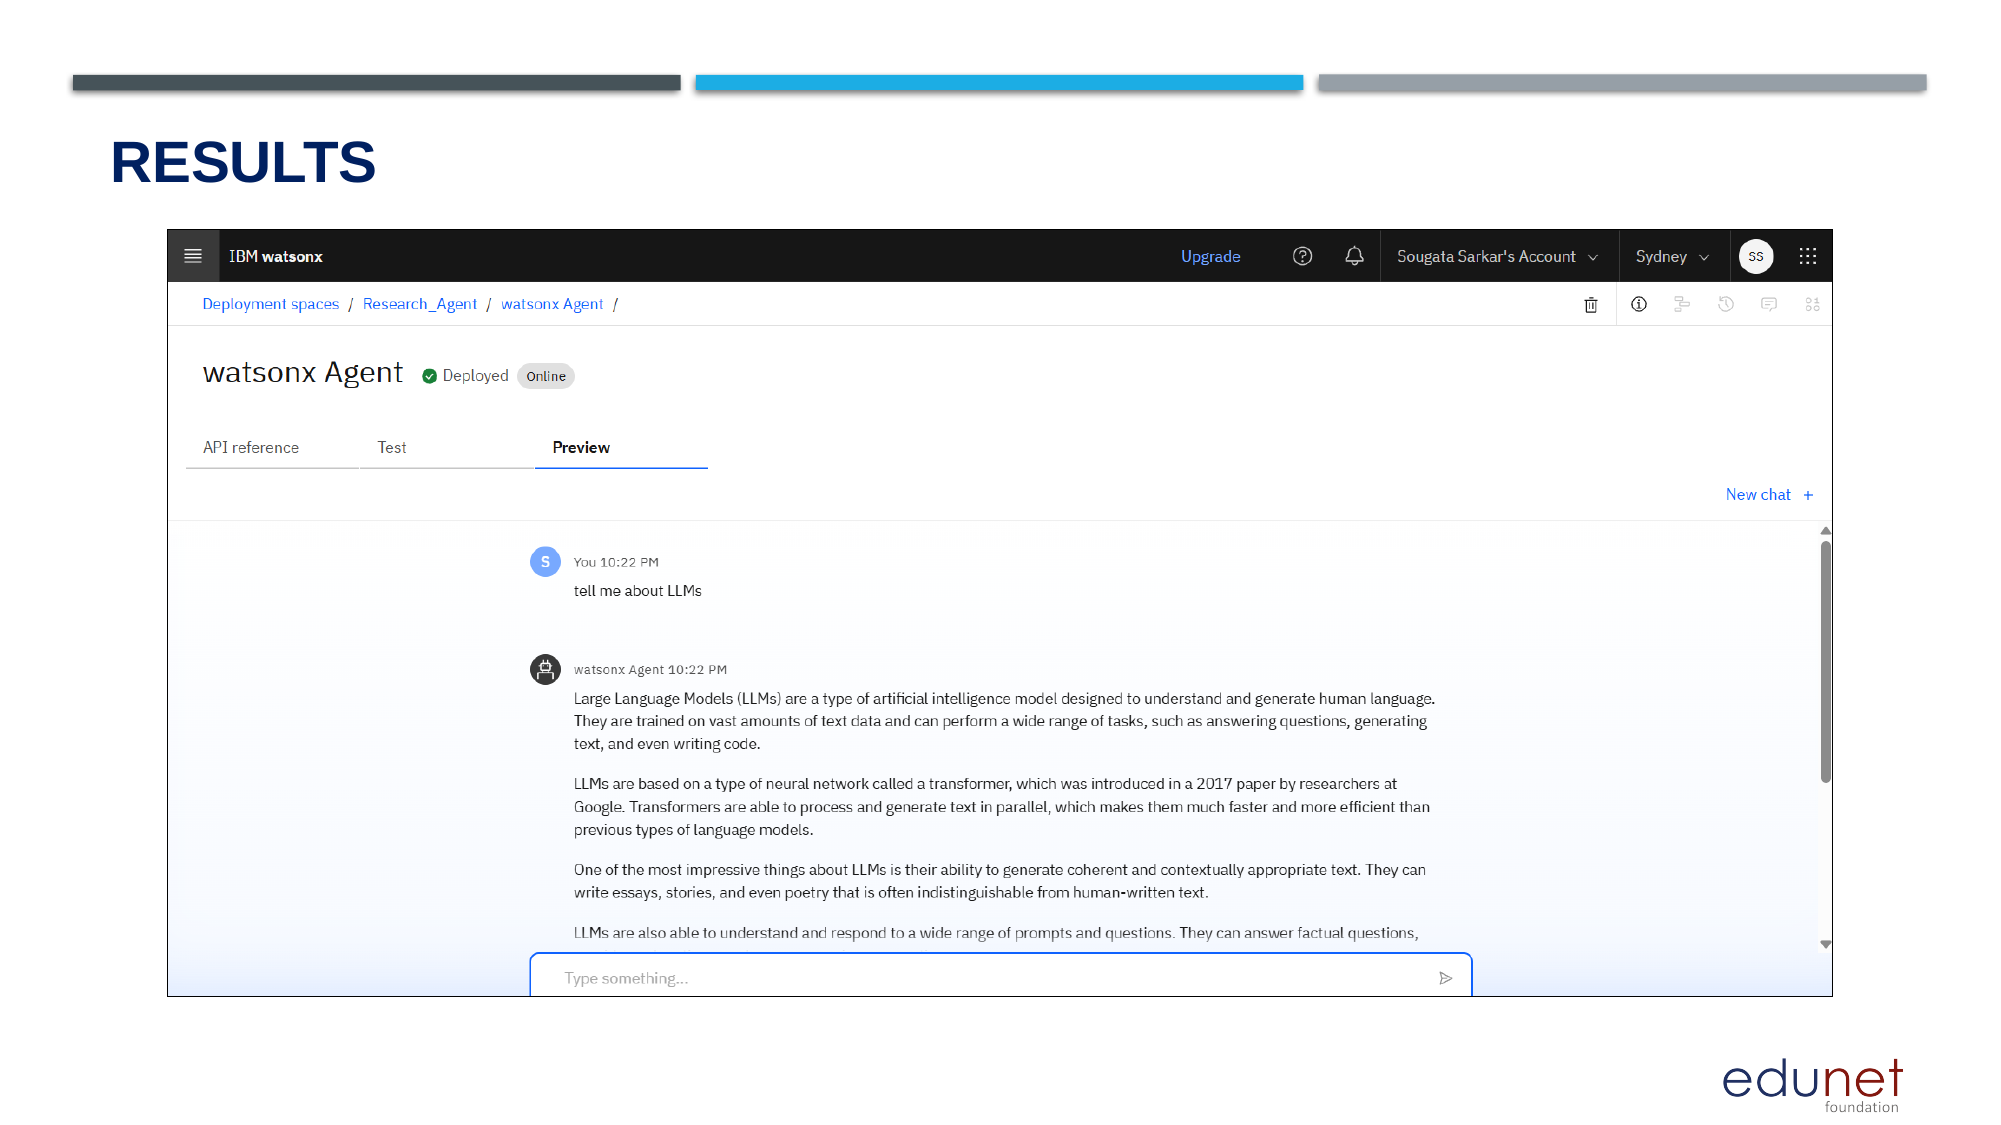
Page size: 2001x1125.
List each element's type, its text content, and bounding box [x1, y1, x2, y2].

title Results [95, 115, 1905, 203]
picture [1719, 1056, 1905, 1116]
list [167, 229, 1833, 997]
